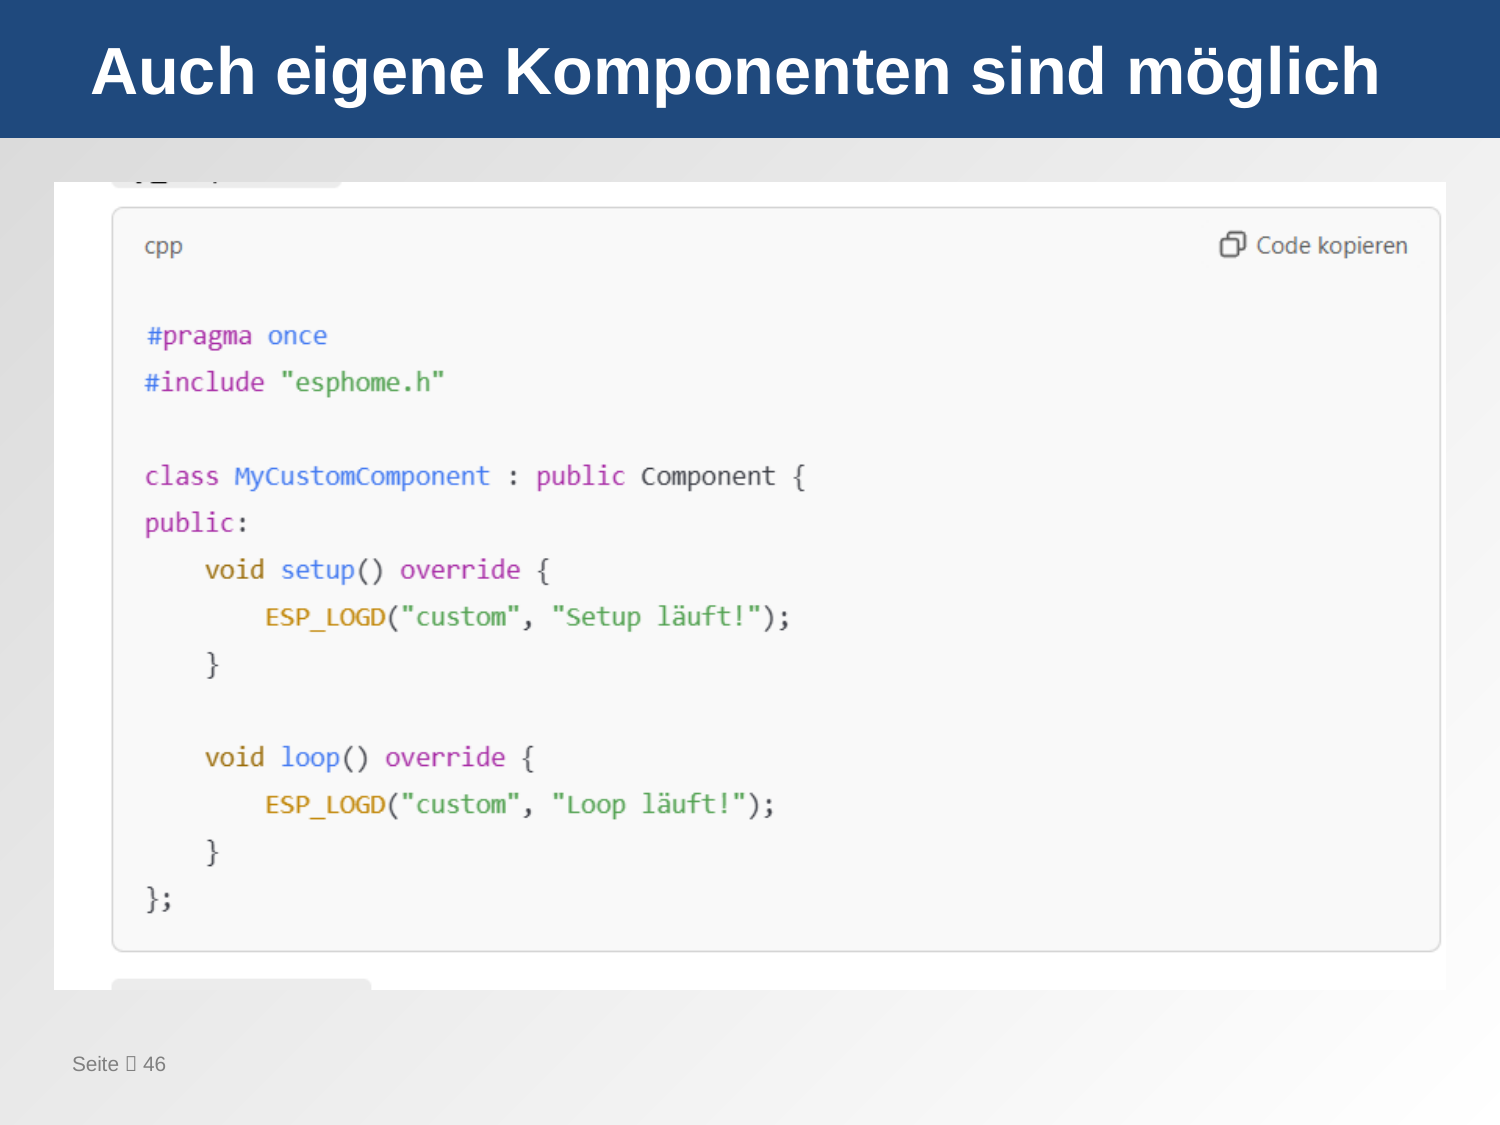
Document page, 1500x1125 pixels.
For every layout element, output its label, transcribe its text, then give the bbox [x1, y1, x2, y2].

picture [54, 181, 1446, 991]
title Auch eigene Komponenten sind möglich [75, 20, 1425, 180]
